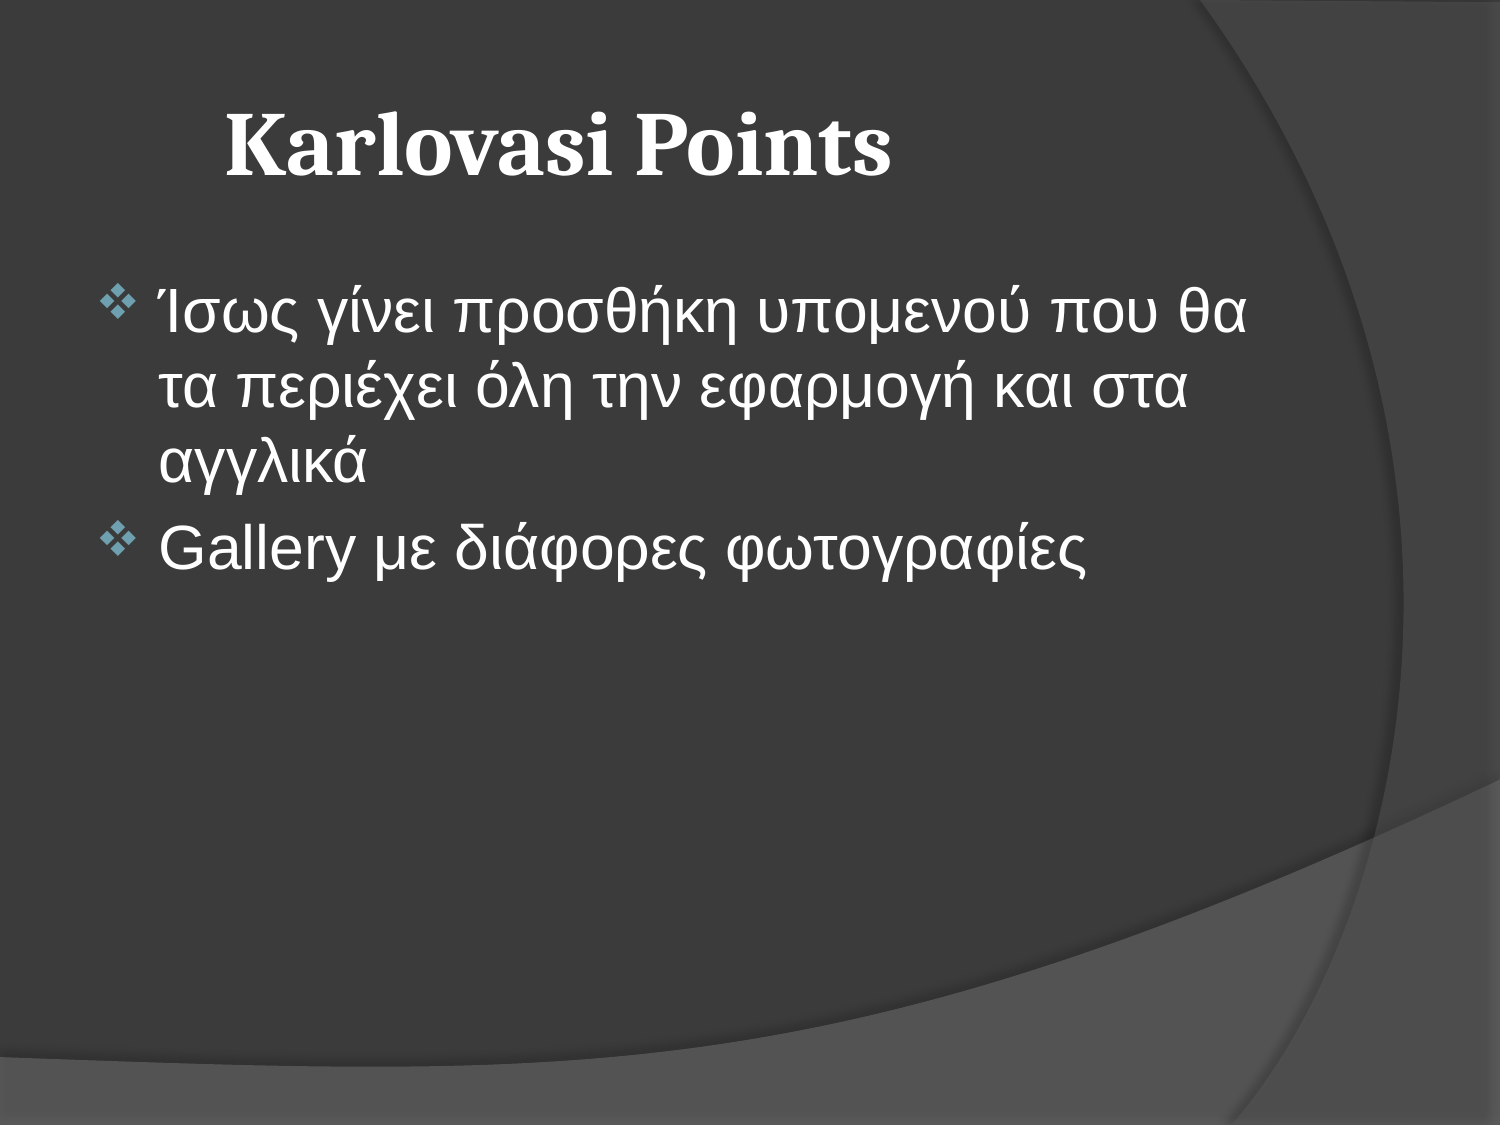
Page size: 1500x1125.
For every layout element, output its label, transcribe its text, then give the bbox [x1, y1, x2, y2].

list Ίσως γίνει προσθήκη υπομενού που θα τα περιέχει όλη την εφαρμογή και στα αγγλικά Gallery με διάφορες φωτογραφίες [75, 262, 1300, 1005]
title Karlovasi Points [75, 45, 1300, 233]
